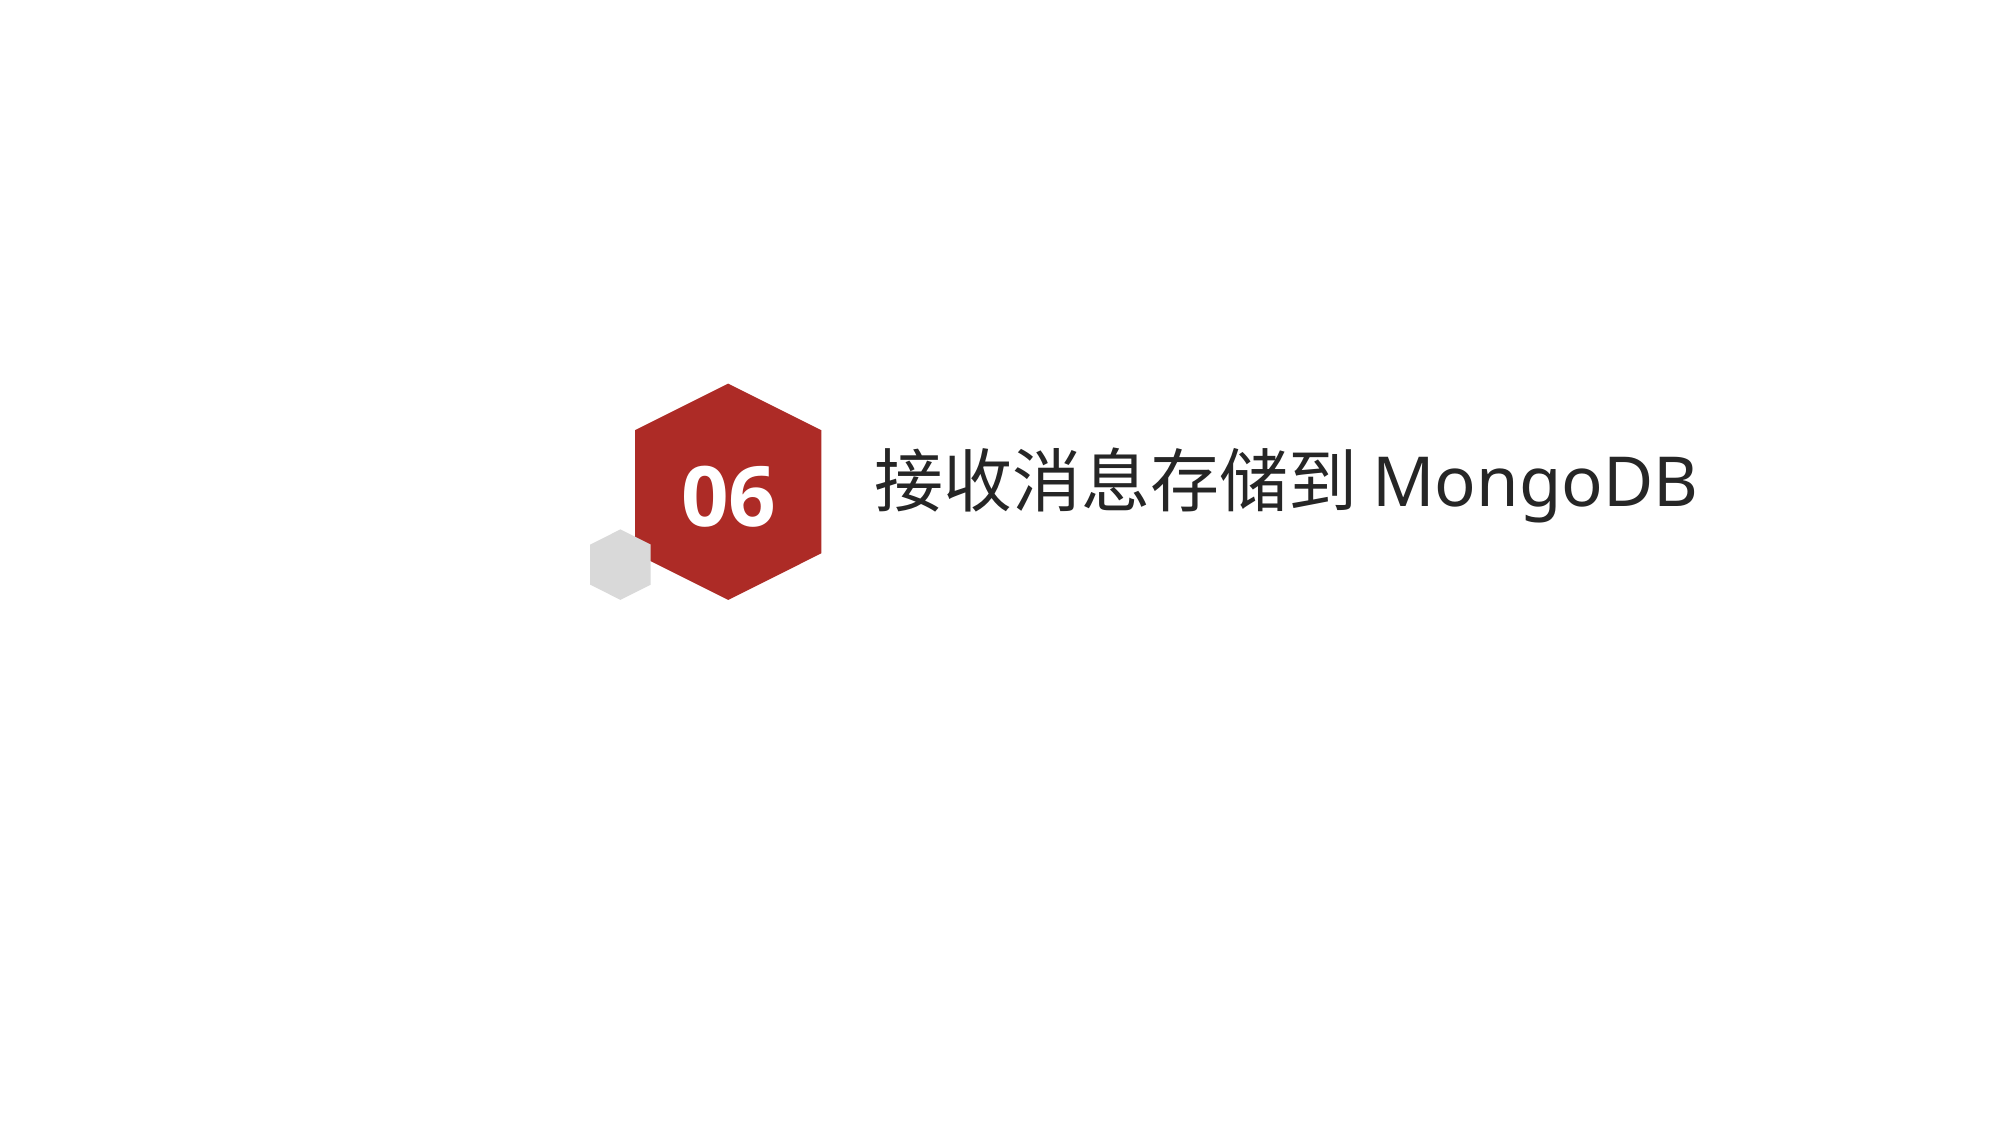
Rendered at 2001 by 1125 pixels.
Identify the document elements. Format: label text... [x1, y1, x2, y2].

title 接收消息存储到MongoDB [859, 439, 1963, 530]
list 06 [636, 404, 822, 594]
